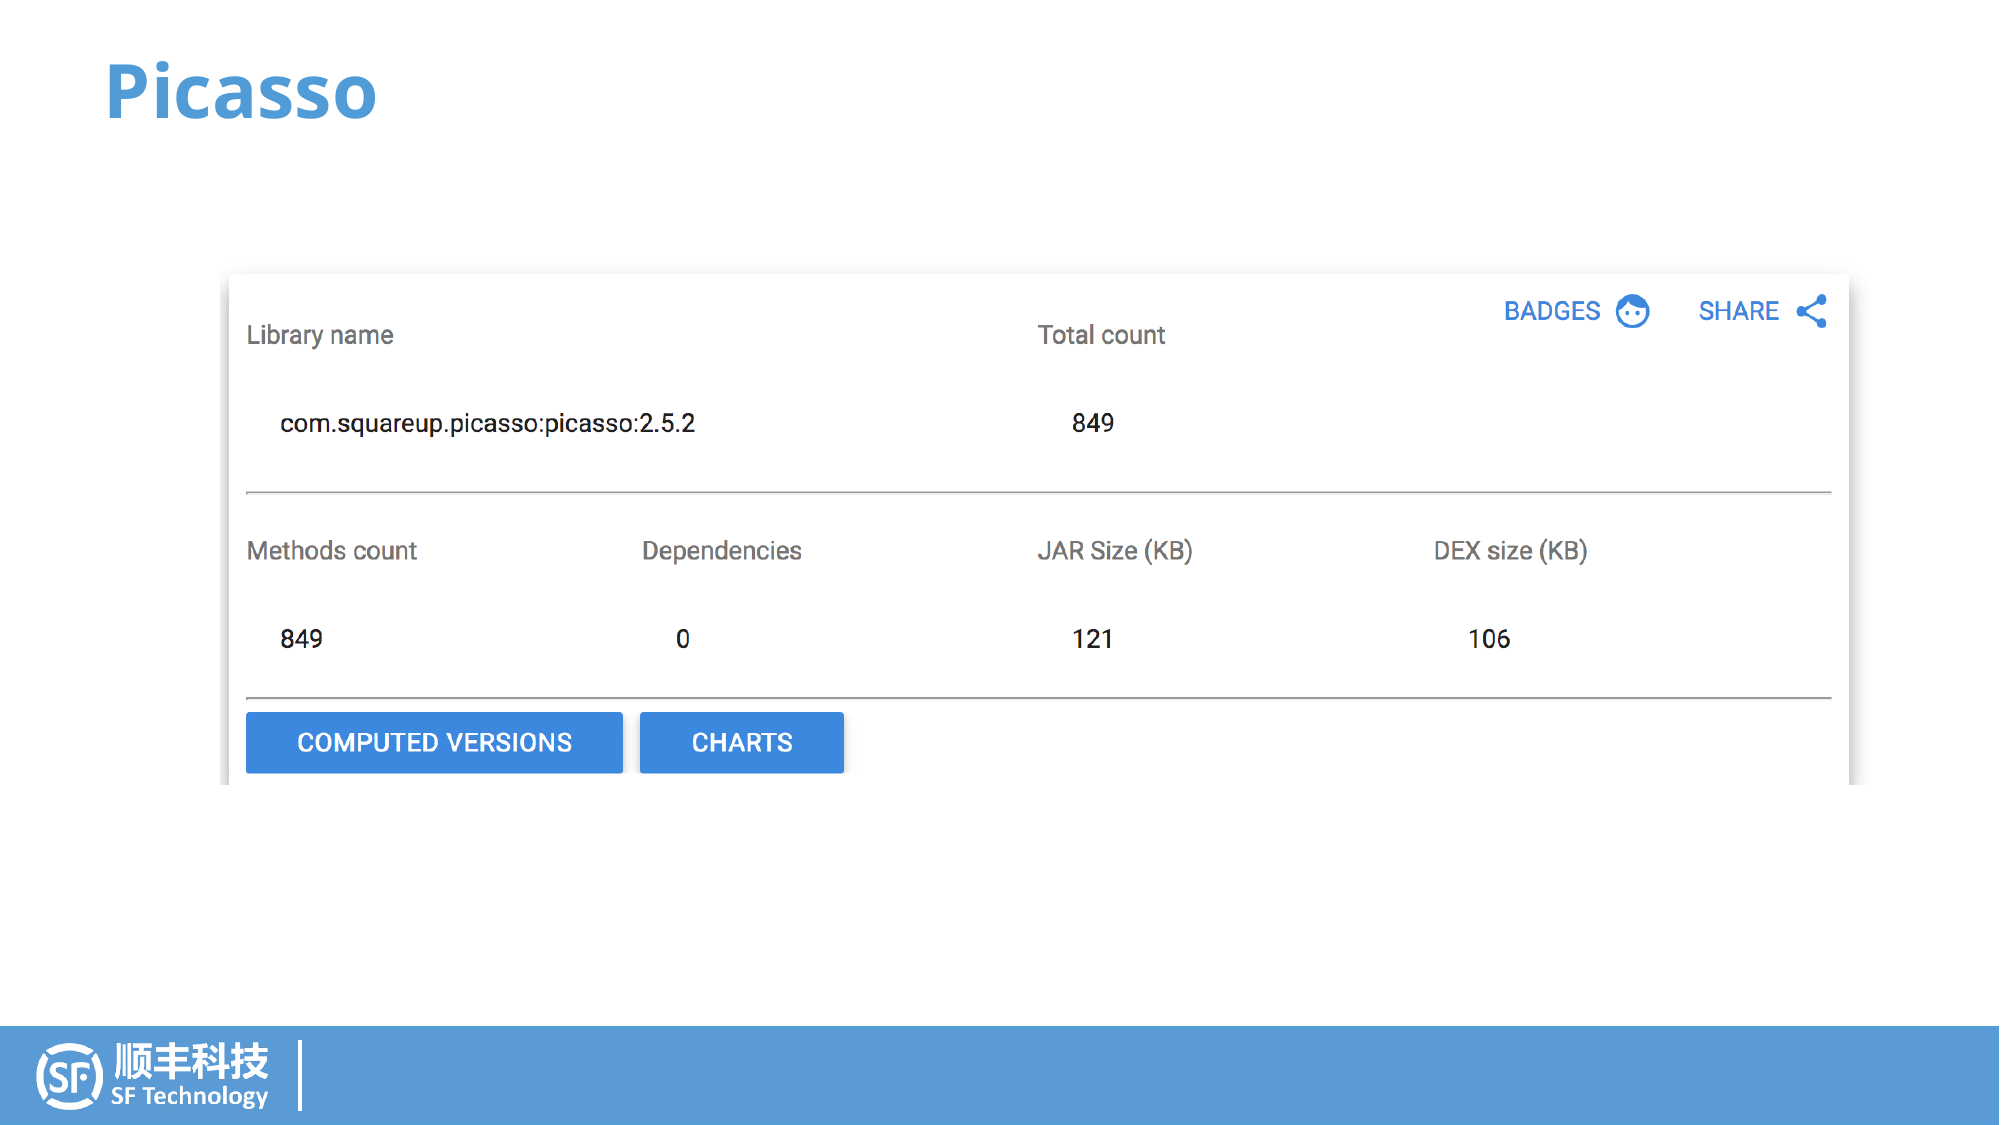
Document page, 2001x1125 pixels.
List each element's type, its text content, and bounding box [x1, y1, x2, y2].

picture [34, 1025, 292, 1125]
text_box Picasso [89, 36, 568, 142]
picture [220, 260, 1871, 785]
